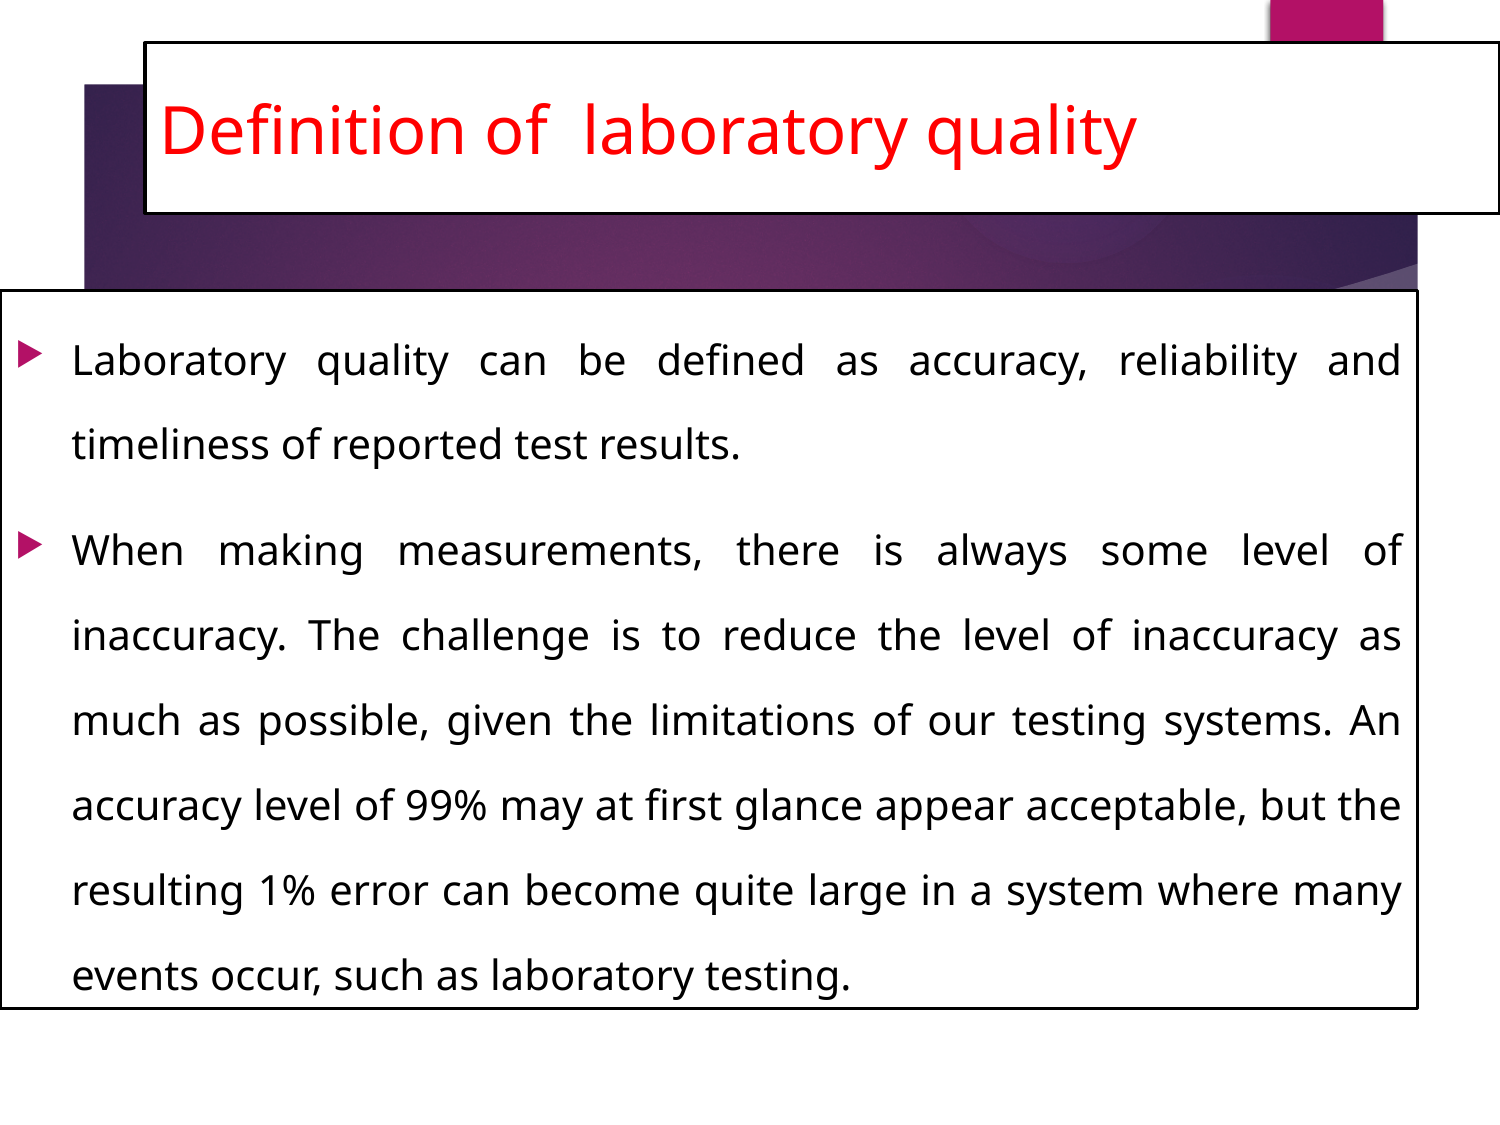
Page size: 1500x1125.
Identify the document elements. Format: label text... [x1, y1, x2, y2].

list Laboratory quality can be defined as accuracy, reliability and timeliness of reported test results. When making measurements, there is always some level of inaccuracy. The challenge is to reduce the level of inaccuracy as much as possible, given the limitations of our testing systems. An accuracy level of 99% may at first glance appear acceptable, but the resulting 1% error can become quite large in a system where many events occur, such as laboratory testing. [0, 289, 1419, 1010]
title Definition of laboratory quality [143, 41, 1500, 215]
